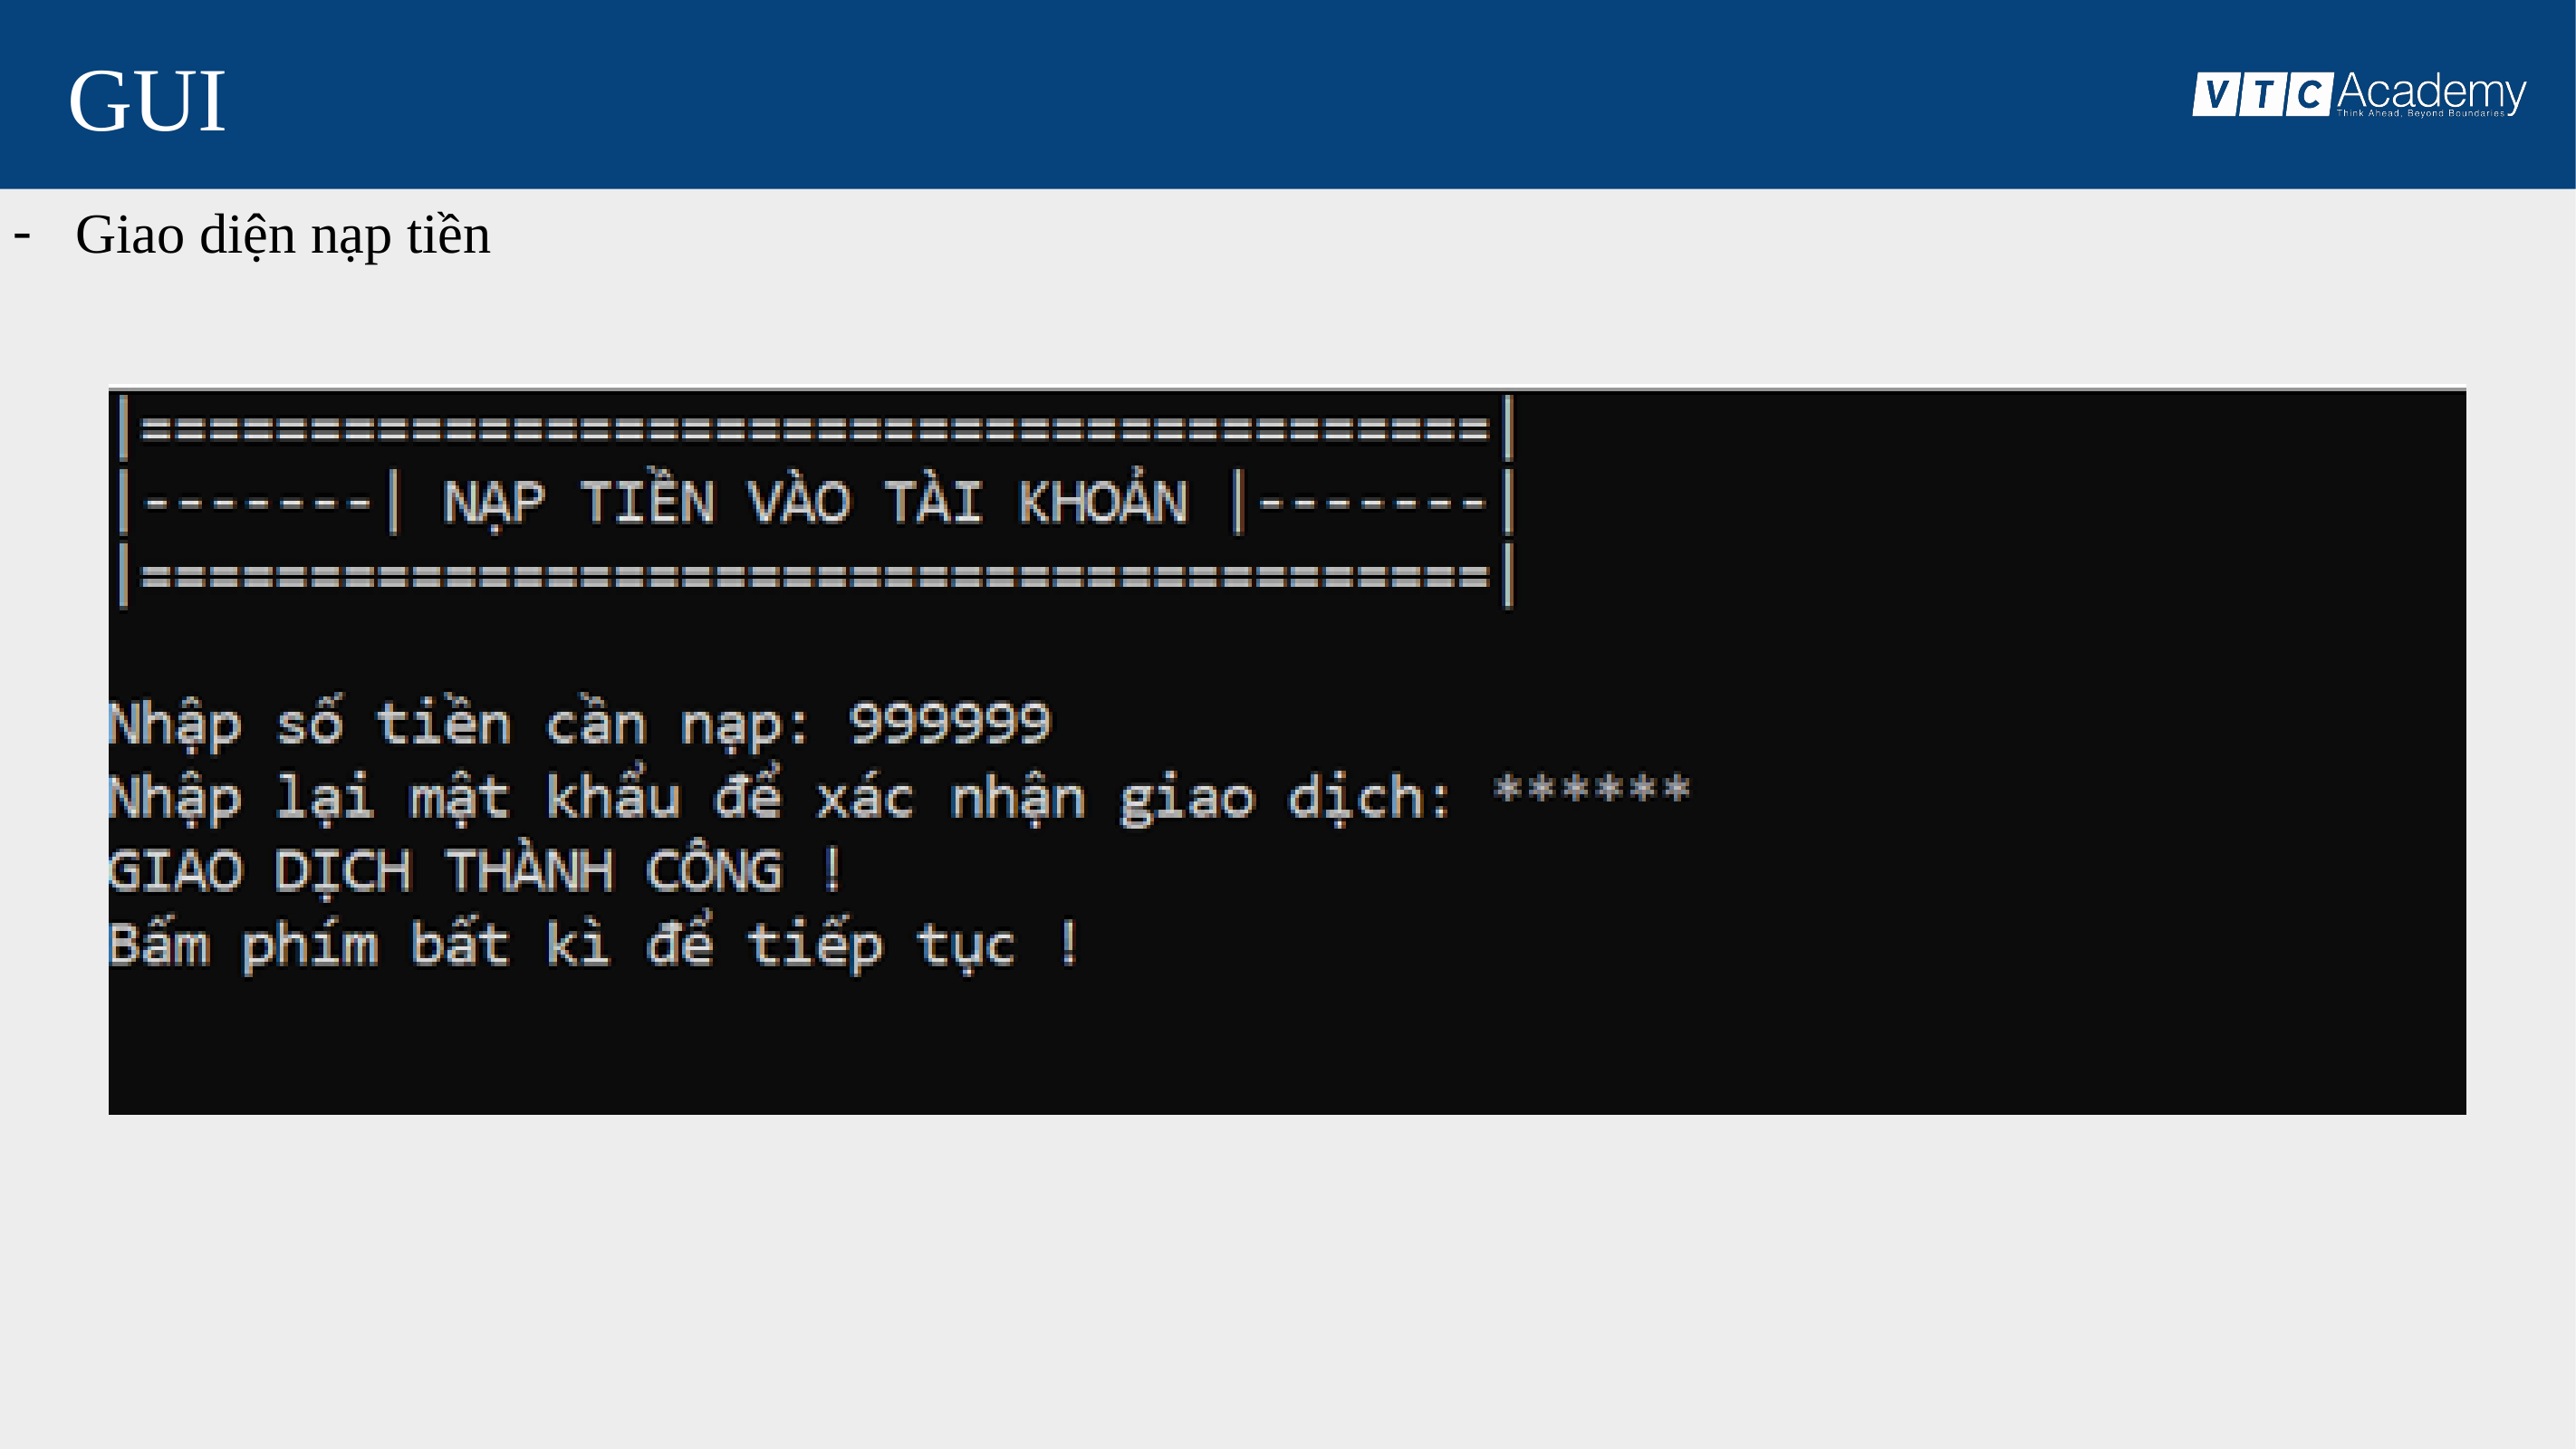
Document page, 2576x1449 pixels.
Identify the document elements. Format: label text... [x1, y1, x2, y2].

picture [109, 384, 2467, 1115]
list Giao diện nạp tiền [0, 188, 2463, 1449]
picture [2180, 62, 2540, 129]
text_box GUI [0, 0, 2576, 189]
